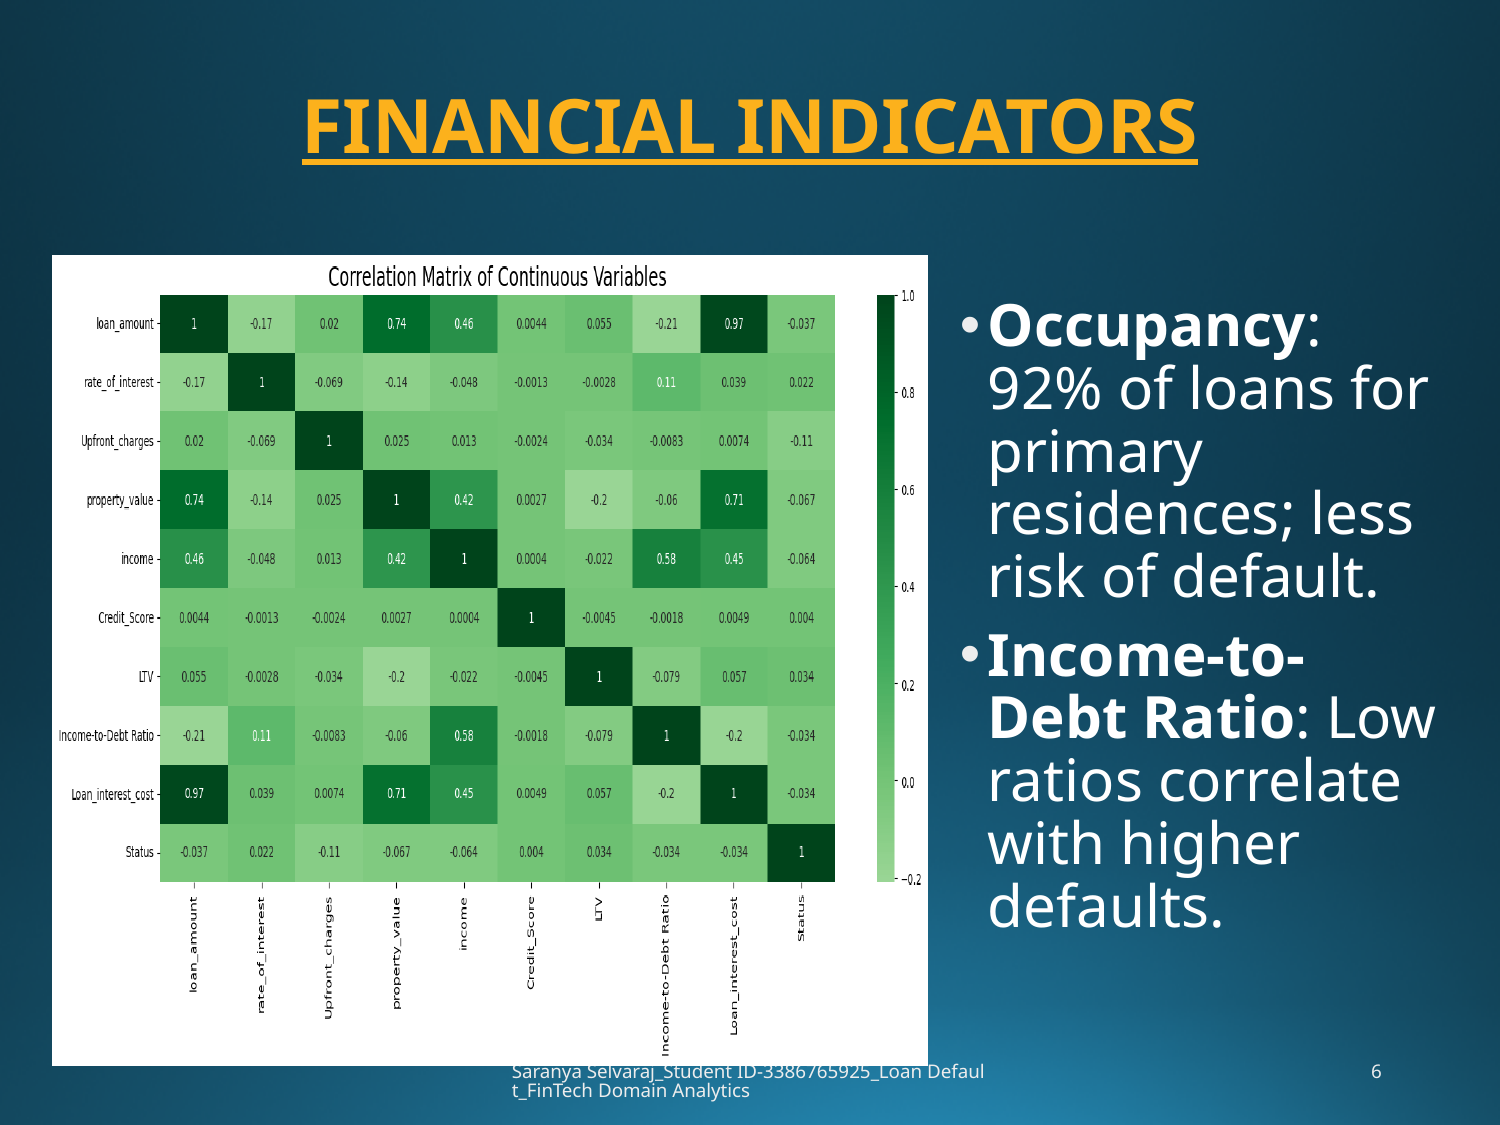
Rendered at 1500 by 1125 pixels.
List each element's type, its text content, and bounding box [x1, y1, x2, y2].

title FINANCIAL INDICATORS [103, 20, 1397, 239]
picture [0, 0, 1500, 1125]
footer Saranya Selvaraj_Student ID-3386765925_Loan Default_FinTech Domain Analytics [496, 1042, 1004, 1103]
list Occupancy: 92% of loans for primary residences; less risk of default. Income-to-Debt Ratio: Low ratios correlate with higher defaults. [944, 288, 1456, 1050]
slide_number 6 [1059, 1042, 1397, 1103]
